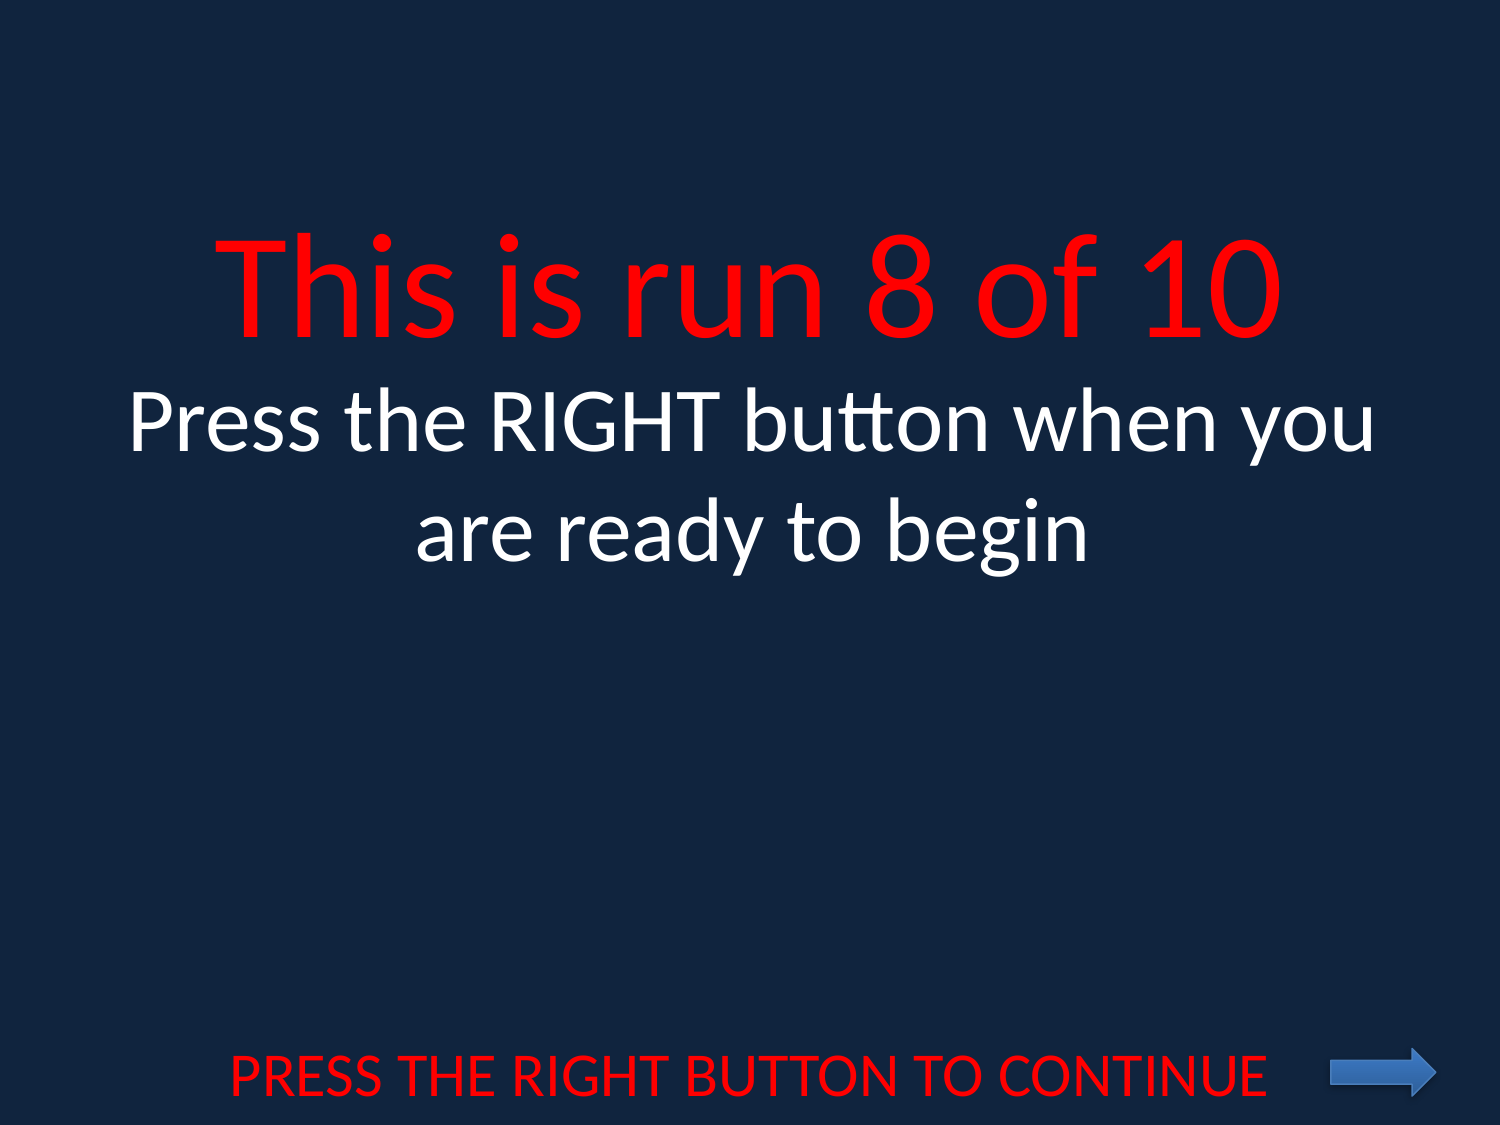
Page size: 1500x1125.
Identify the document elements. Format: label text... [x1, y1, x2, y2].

title Press the RIGHT button when you are ready to begin [59, 349, 1448, 591]
text_box This is run 8 of 10 [0, 223, 1500, 332]
text_box PRESS THE RIGHT BUTTON TO CONTINUE [0, 1017, 1500, 1125]
